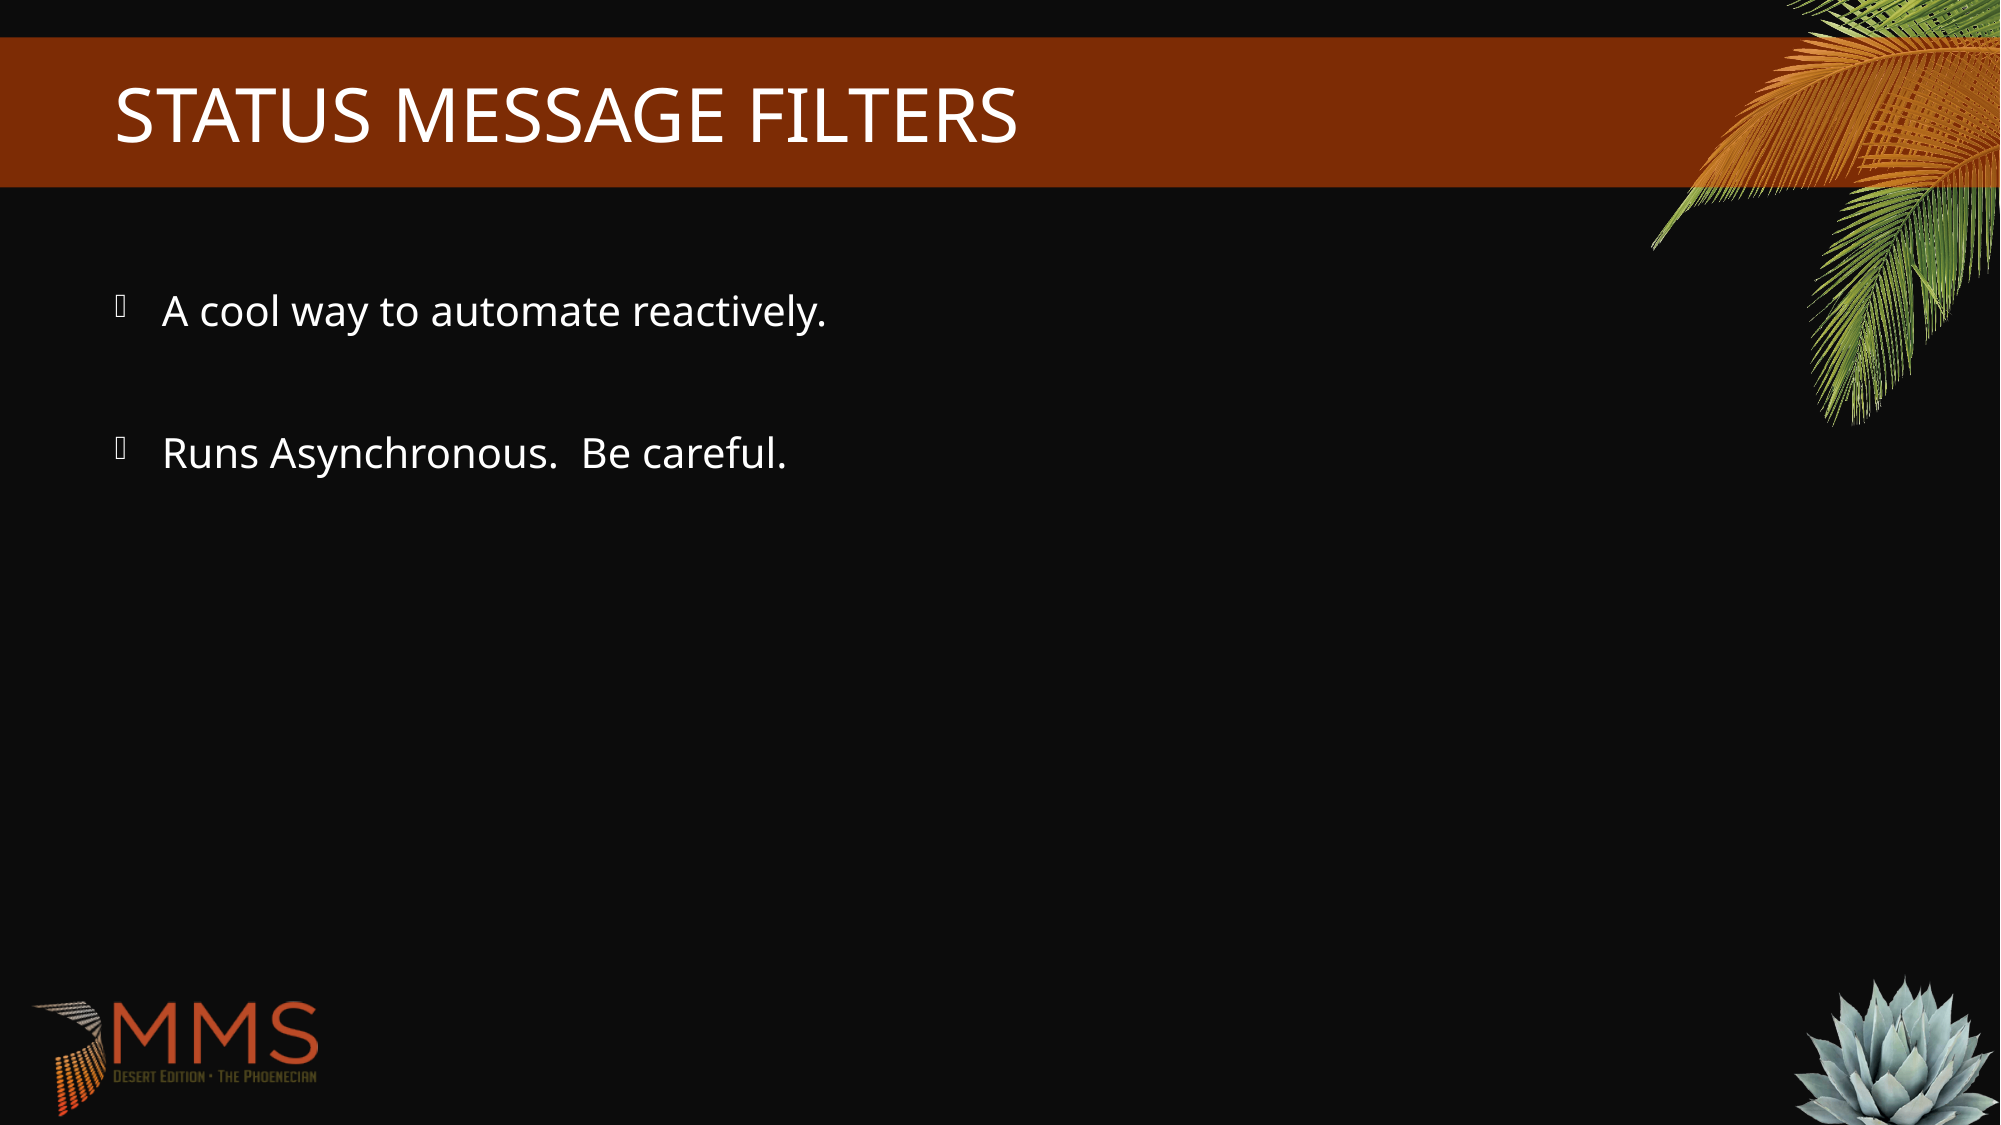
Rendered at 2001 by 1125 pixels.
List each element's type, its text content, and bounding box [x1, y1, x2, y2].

title Status Message Filters [99, 37, 1900, 188]
picture [1644, 188, 2000, 429]
picture [27, 993, 328, 1125]
picture [1792, 974, 2000, 1125]
picture [1644, 0, 2000, 37]
list A cool way to automate reactively. Runs Asynchronous. Be careful. [99, 206, 1900, 994]
